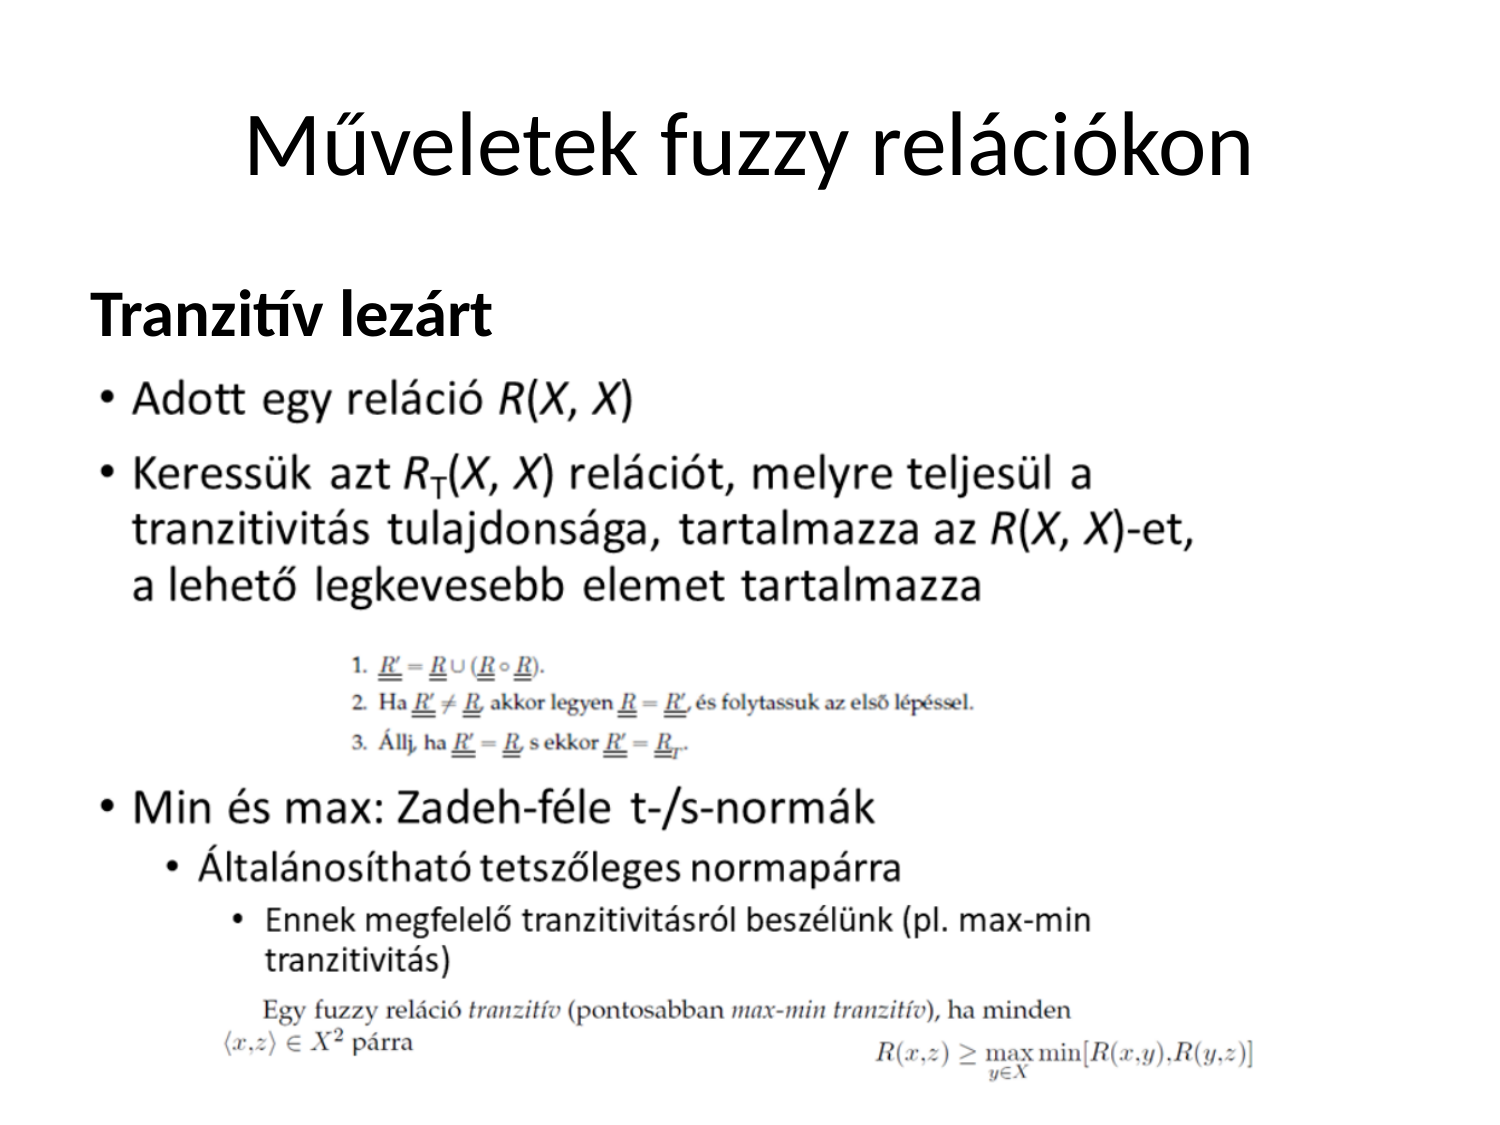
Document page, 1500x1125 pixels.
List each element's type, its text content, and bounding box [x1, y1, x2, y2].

list Tranzitív lezárt [75, 262, 1425, 1005]
picture [64, 349, 1282, 1088]
title Műveletek fuzzy relációkon [75, 45, 1425, 233]
